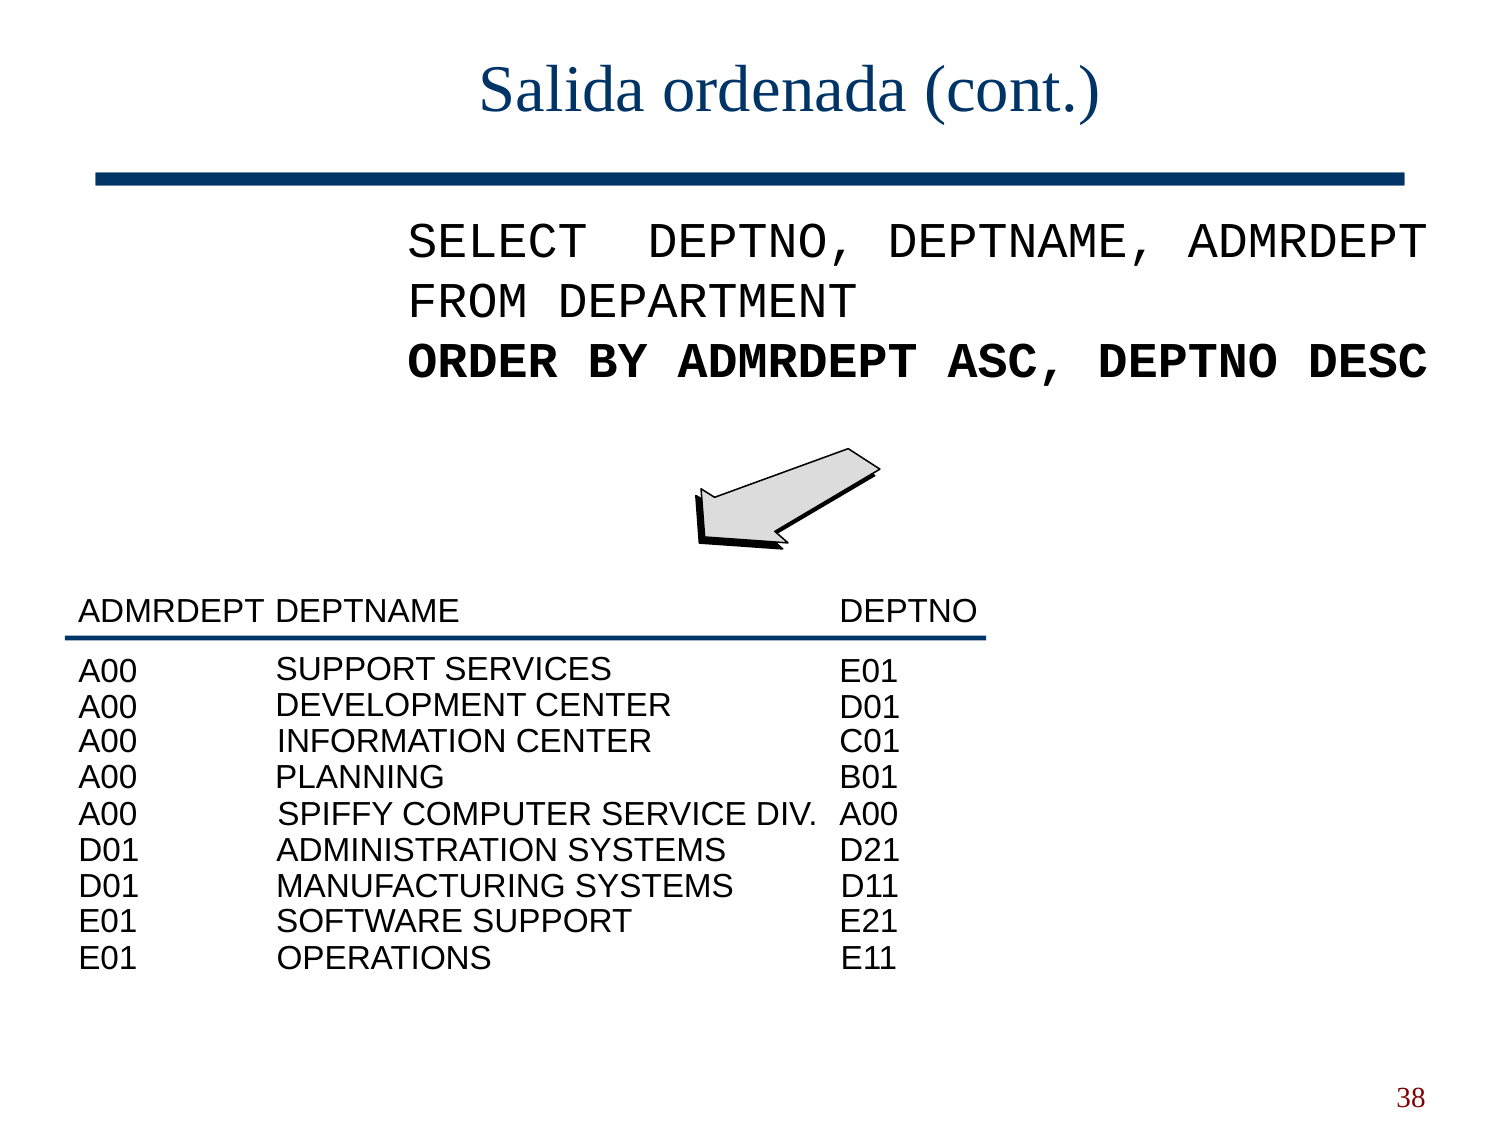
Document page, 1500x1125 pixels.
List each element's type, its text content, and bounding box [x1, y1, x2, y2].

text_box D01 [78, 827, 140, 863]
text_box A00 [78, 755, 138, 791]
text_box D11 [840, 863, 900, 904]
text_box [776, 474, 875, 533]
text_box E11 [840, 935, 898, 976]
text_box SPIFFY COMPUTER SERVICE DIV. [277, 791, 819, 832]
text_box PLANNING [275, 755, 446, 796]
text_box D01 [839, 685, 901, 719]
text_box A00 [78, 791, 138, 827]
text_box [701, 448, 880, 543]
text_box DEPTNAME [275, 588, 461, 629]
text_box A00 [78, 649, 138, 685]
text_box INFORMATION CENTER [276, 719, 653, 760]
text_box MANUFACTURING SYSTEMS [275, 863, 735, 904]
text_box A00 [78, 719, 138, 755]
text_box DEPTNO [839, 588, 978, 629]
text_box C01 [839, 719, 901, 760]
text_box ADMRDEPT [78, 588, 265, 629]
text_box SUPPORT SERVICES [275, 647, 613, 683]
text_box E01 [78, 899, 138, 935]
text_box A00 [78, 685, 138, 719]
text_box SOFTWARE SUPPORT [276, 899, 633, 940]
text_box E01 [78, 935, 138, 976]
text_box ADMINISTRATION SYSTEMS [276, 827, 728, 863]
text_box OPERATIONS [276, 935, 493, 976]
text_box E21 [839, 899, 899, 940]
text_box A00 [839, 791, 899, 827]
slide_number 38 [1080, 1045, 1442, 1122]
text_box DEVELOPMENT CENTER [275, 683, 673, 724]
text_box [695, 495, 783, 549]
title Salida ordenada (cont.) [184, 20, 1397, 161]
text_box SELECT DEPTNO, DEPTNAME, ADMRDEPT FROM DEPARTMENT ORDER BY ADMRDEPT ASC, DEPTNO DESC [407, 207, 1465, 388]
text_box D21 [839, 827, 901, 868]
text_box E01 [839, 649, 899, 685]
text_box B01 [839, 755, 899, 791]
text_box D01 [78, 863, 140, 904]
